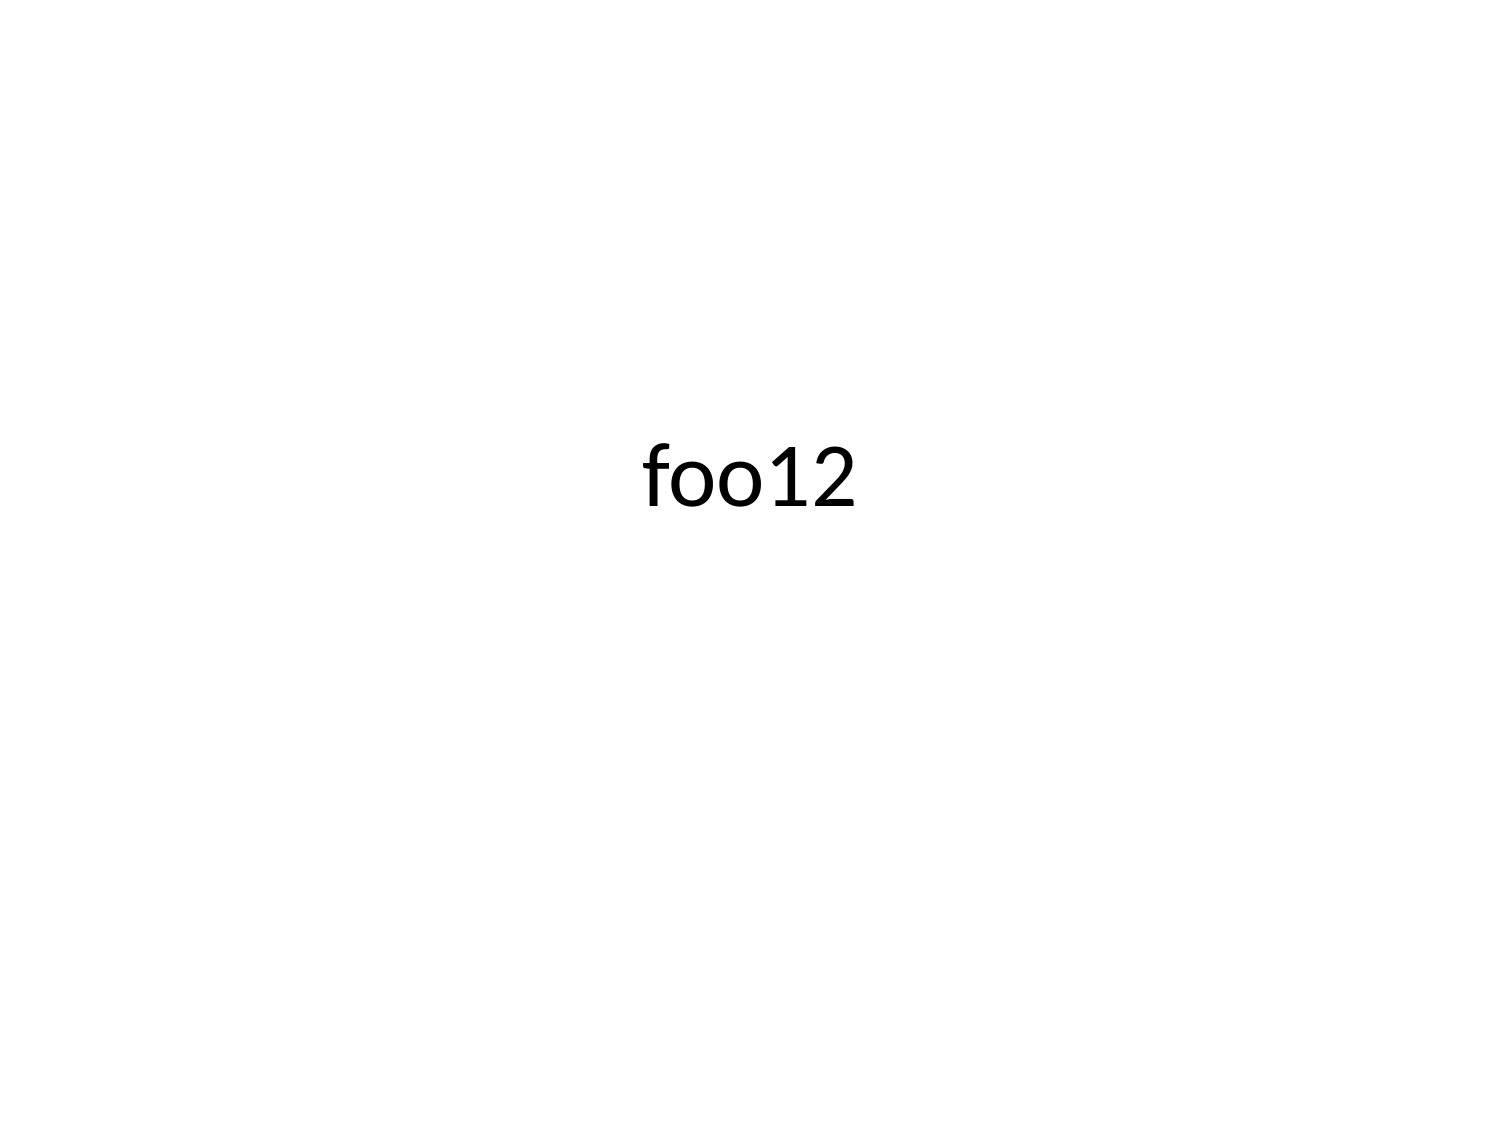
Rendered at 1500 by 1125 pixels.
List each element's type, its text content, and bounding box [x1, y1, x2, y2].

title foo12 [112, 349, 1388, 591]
